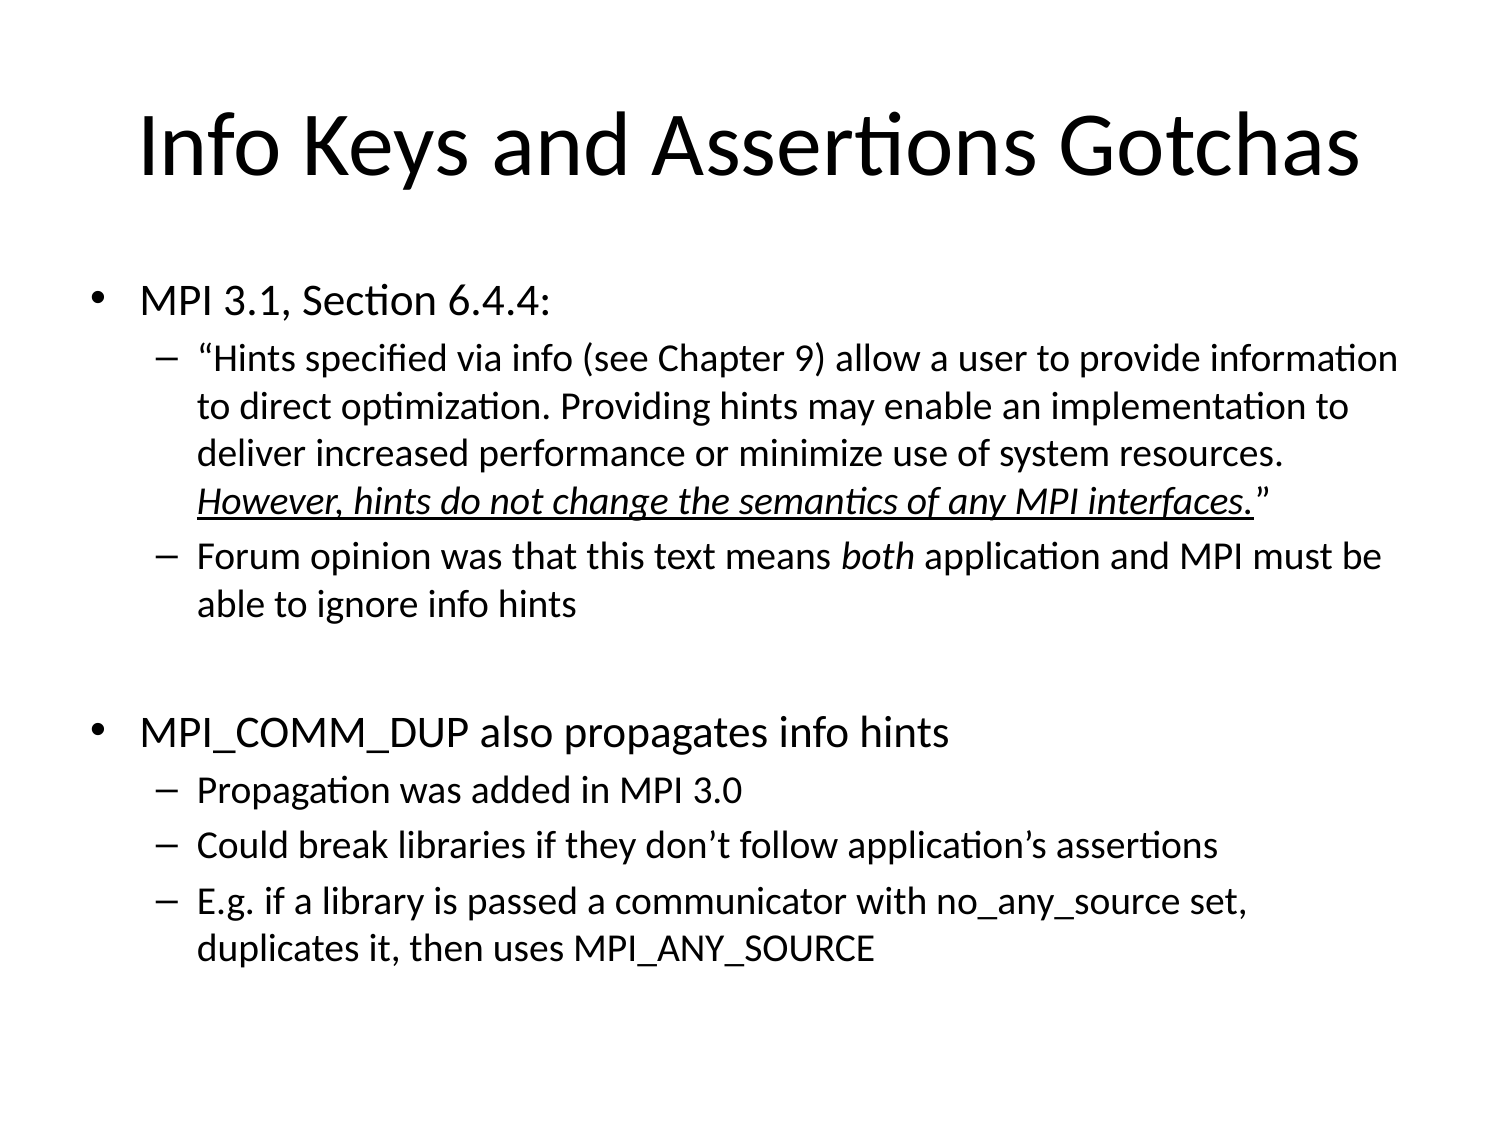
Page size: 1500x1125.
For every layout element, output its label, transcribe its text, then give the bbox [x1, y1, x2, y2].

list MPI 3.1, Section 6.4.4: “Hints specified via info (see Chapter 9) allow a user to provide information to direct optimization. Providing hints may enable an implementation to deliver increased performance or minimize use of system resources. However, hints do not change the semantics of any MPI interfaces.” Forum opinion was that this text means both application and MPI must be able to ignore info hints MPI_COMM_DUP also propagates info hints Propagation was added in MPI 3.0 Could break libraries if they don’t follow application’s assertions E.g. if a library is passed a communicator with no_any_source set, duplicates it, then uses MPI_ANY_SOURCE [75, 262, 1425, 1005]
title Info Keys and Assertions Gotchas [75, 45, 1425, 233]
